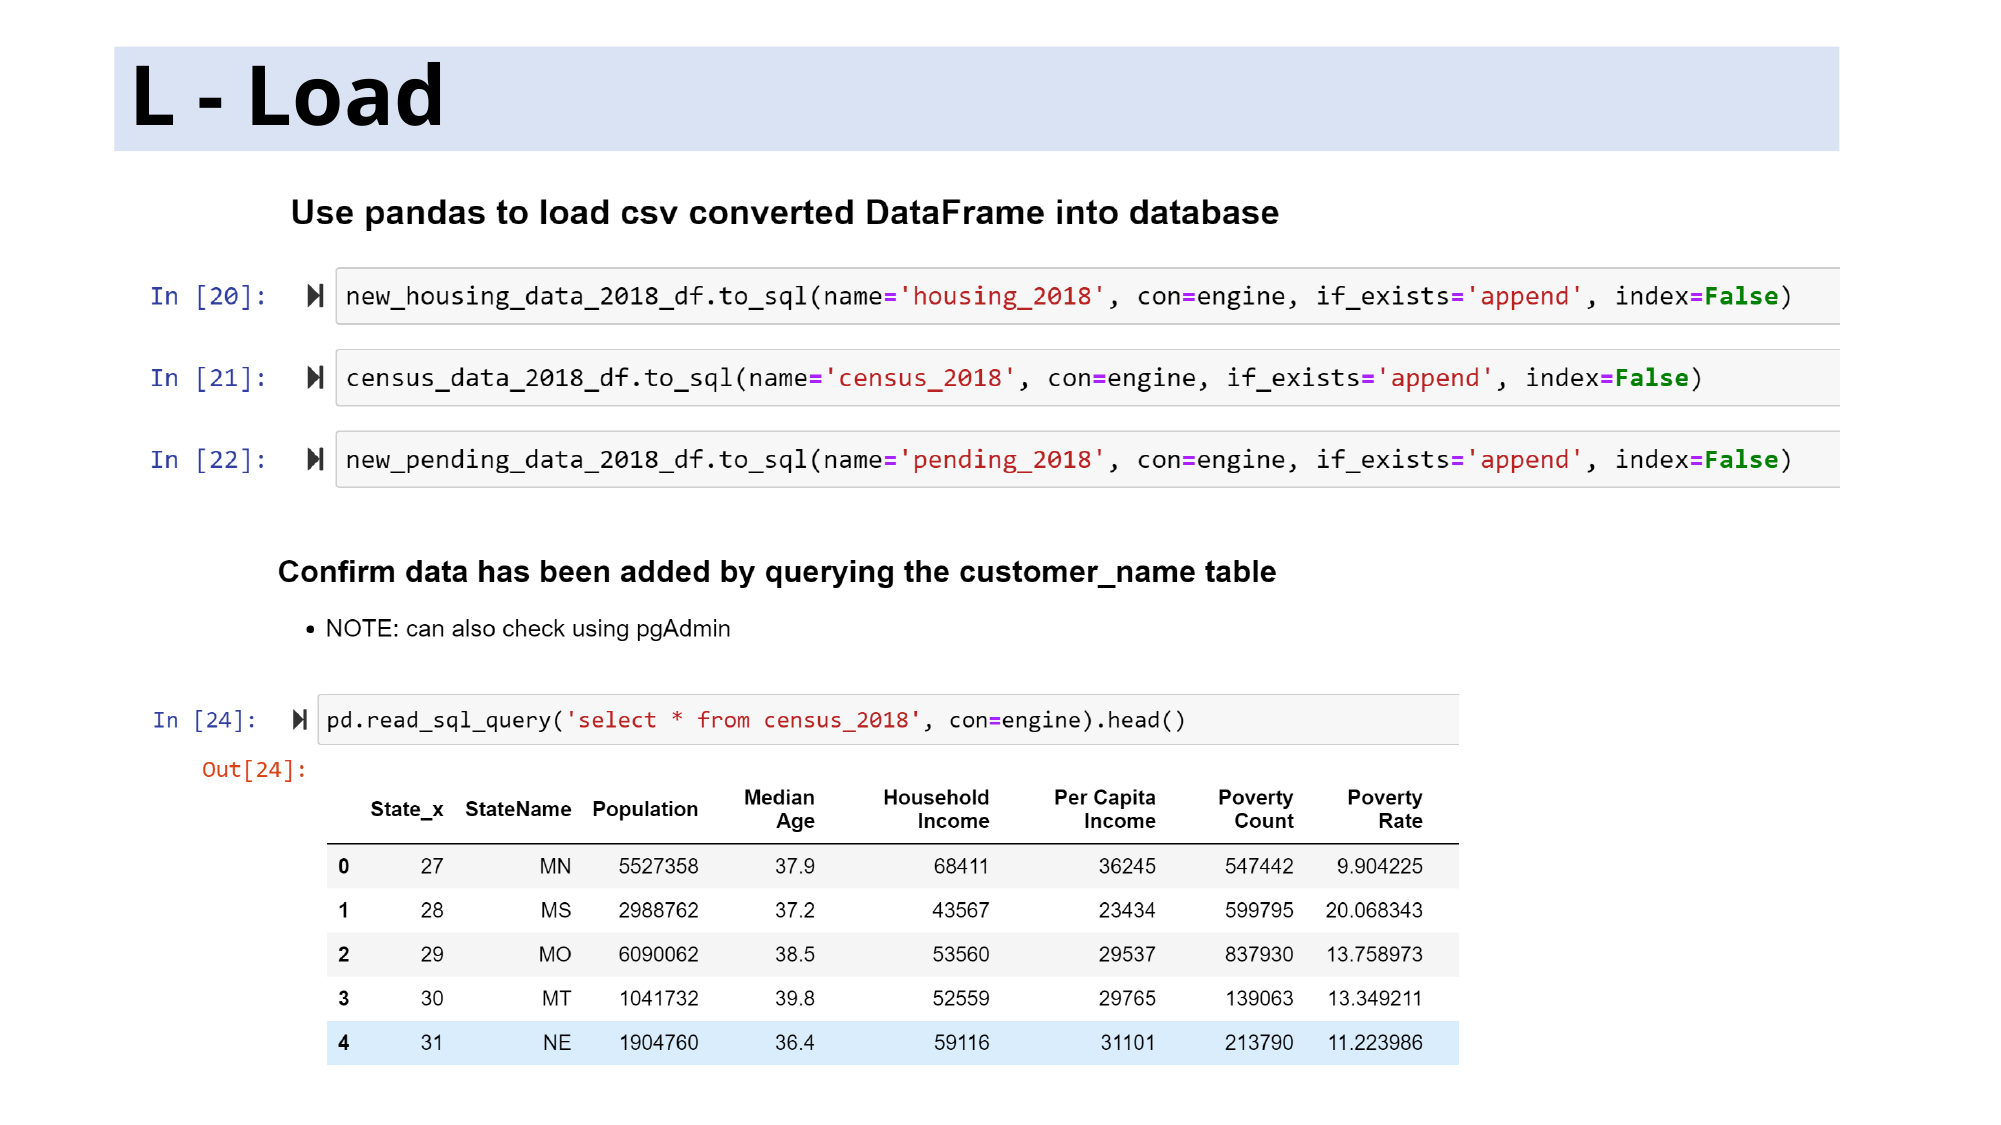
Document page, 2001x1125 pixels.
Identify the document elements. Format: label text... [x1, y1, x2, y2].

picture [146, 548, 1459, 1079]
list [114, 178, 1840, 536]
title L - Load [114, 46, 1840, 152]
